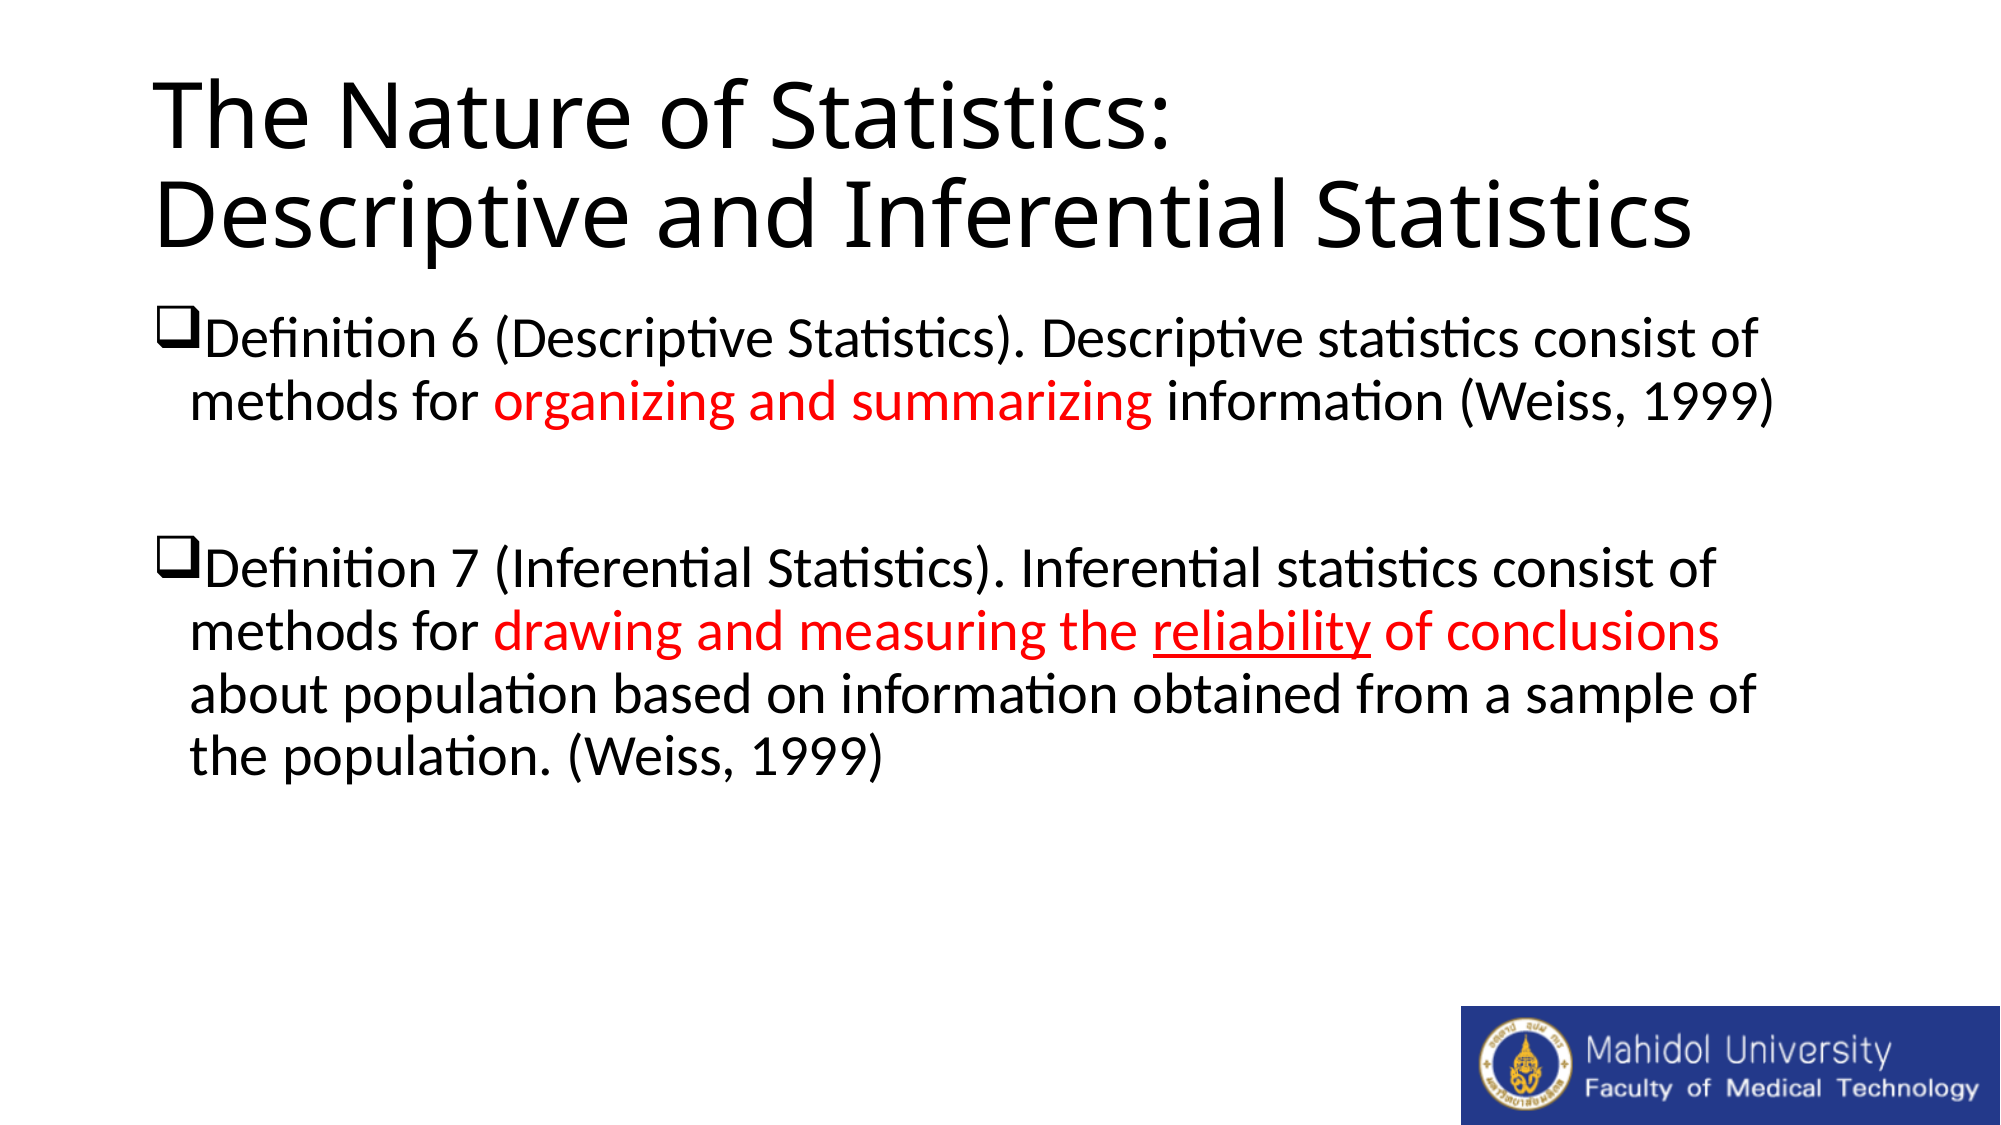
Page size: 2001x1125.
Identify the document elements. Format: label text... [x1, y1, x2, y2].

list Definition 6 (Descriptive Statistics). Descriptive statistics consist of methods for organizing and summarizing information (Weiss, 1999) Definition 7 (Inferential Statistics). Inferential statistics consist of methods for drawing and measuring the reliability of conclusions about population based on information obtained from a sample of the population. (Weiss, 1999) [137, 299, 1863, 1014]
title The Nature of Statistics: Descriptive and Inferential Statistics [137, 59, 1863, 278]
picture [1461, 1006, 2000, 1125]
